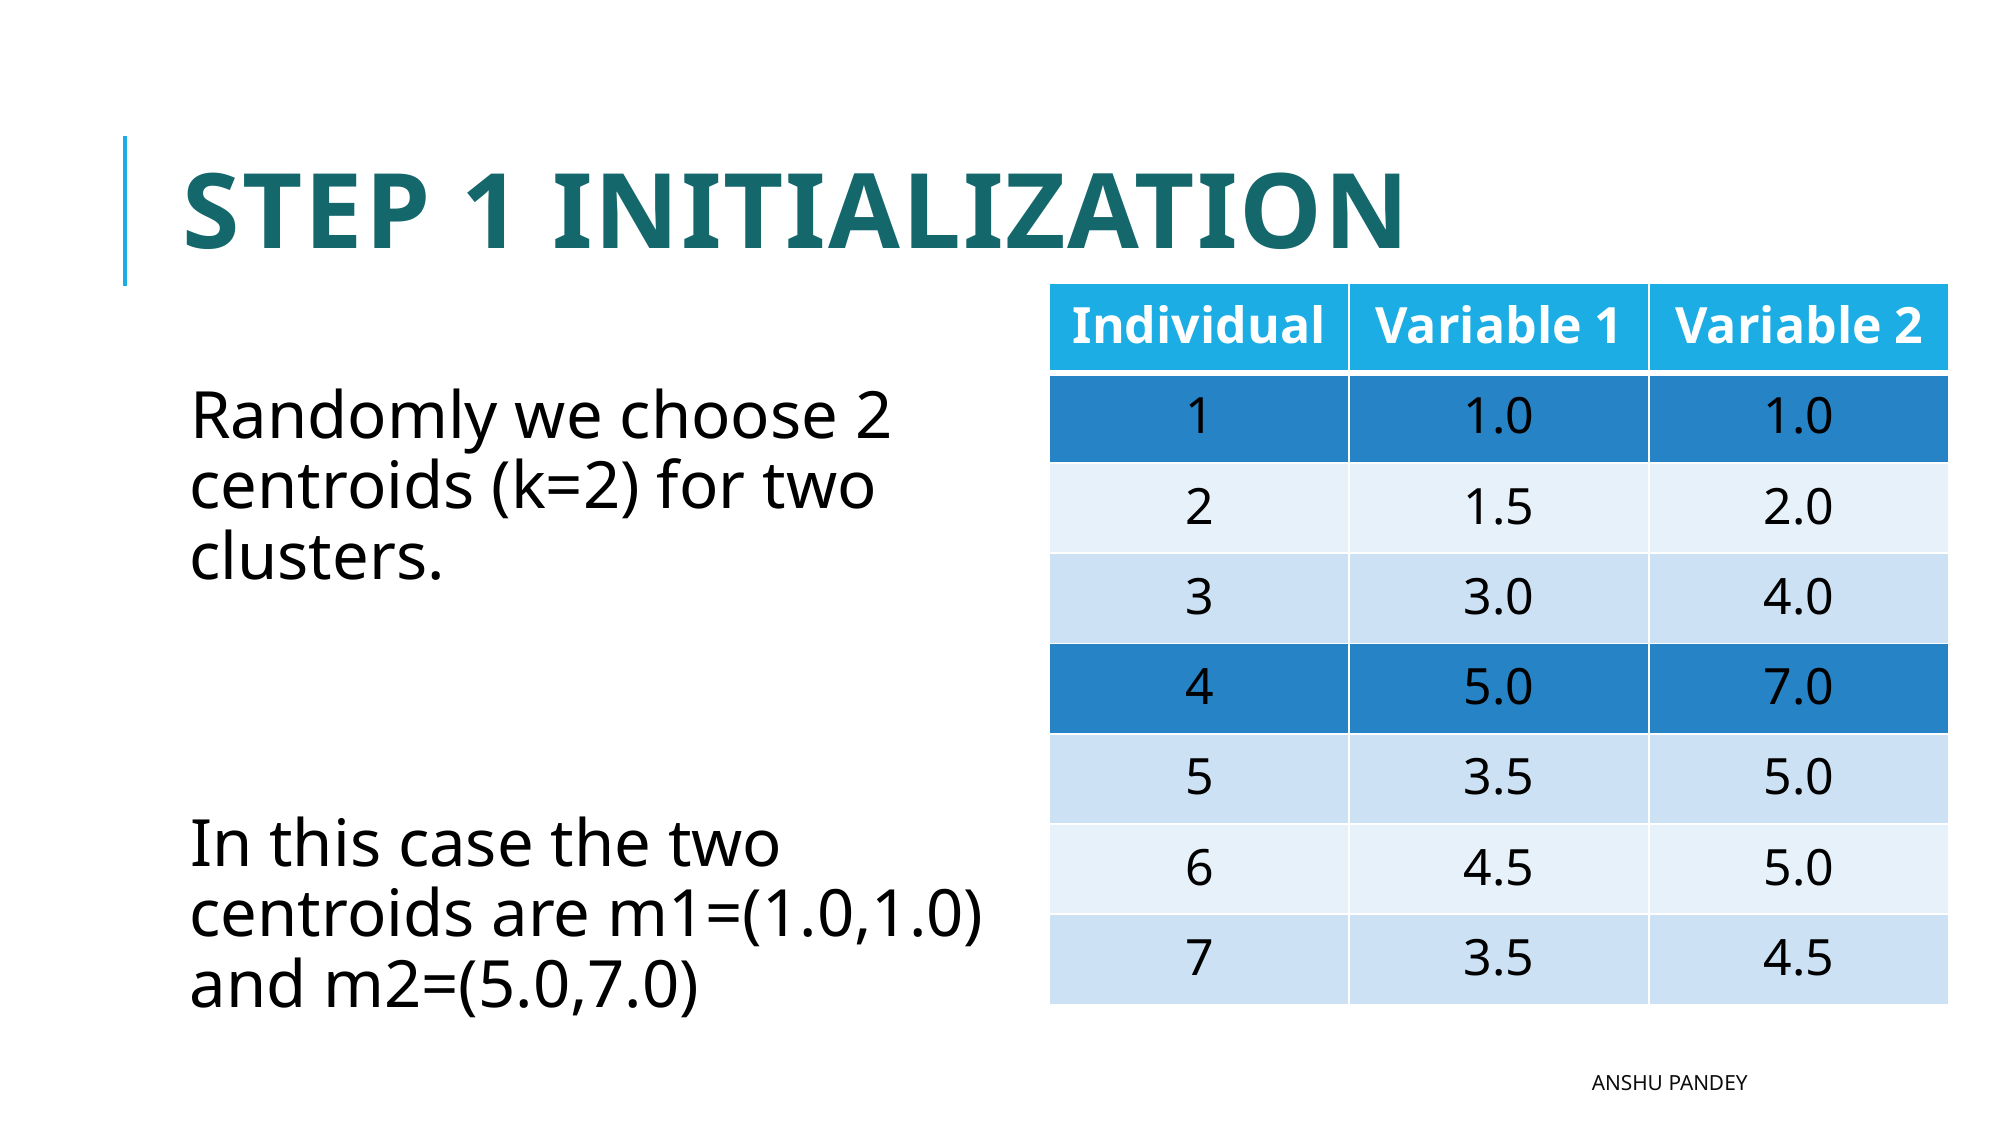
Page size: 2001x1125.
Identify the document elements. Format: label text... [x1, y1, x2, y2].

table_cell 5.0 [1650, 825, 1948, 913]
table_header Variable 2 [1650, 284, 1948, 370]
table_cell 2.0 [1650, 464, 1948, 552]
table_cell 5.0 [1650, 735, 1948, 823]
title Step 1 Initialization [168, 96, 1763, 342]
table_cell 2 [1050, 464, 1348, 552]
table_cell 5 [1050, 735, 1348, 823]
table_header Individual [1050, 284, 1348, 370]
table_cell 1 [1050, 376, 1348, 462]
table_cell 1.0 [1350, 376, 1648, 462]
table_cell 5.0 [1350, 644, 1648, 733]
table_header Variable 1 [1350, 284, 1648, 370]
table_cell 1.0 [1650, 376, 1948, 462]
table_cell 3.5 [1350, 735, 1648, 823]
table_cell 7.0 [1650, 644, 1948, 733]
list Randomly we choose 2 centroids (k=2) for two clusters. In this case the two centroids are m1=(1.0,1.0) and m2=(5.0,7.0) [168, 375, 1035, 1035]
footer Anshu Pandey [794, 1061, 1763, 1107]
table_cell 3 [1050, 554, 1348, 643]
table_cell 1.5 [1350, 464, 1648, 552]
table_cell 4.0 [1650, 554, 1948, 643]
table_cell 4.5 [1650, 915, 1948, 1004]
table_cell 4 [1050, 644, 1348, 733]
table_cell 7 [1050, 915, 1348, 1004]
table_cell 3.5 [1350, 915, 1648, 1004]
table_cell 4.5 [1350, 825, 1648, 913]
table_cell 3.0 [1350, 554, 1648, 643]
table_cell 6 [1050, 825, 1348, 913]
